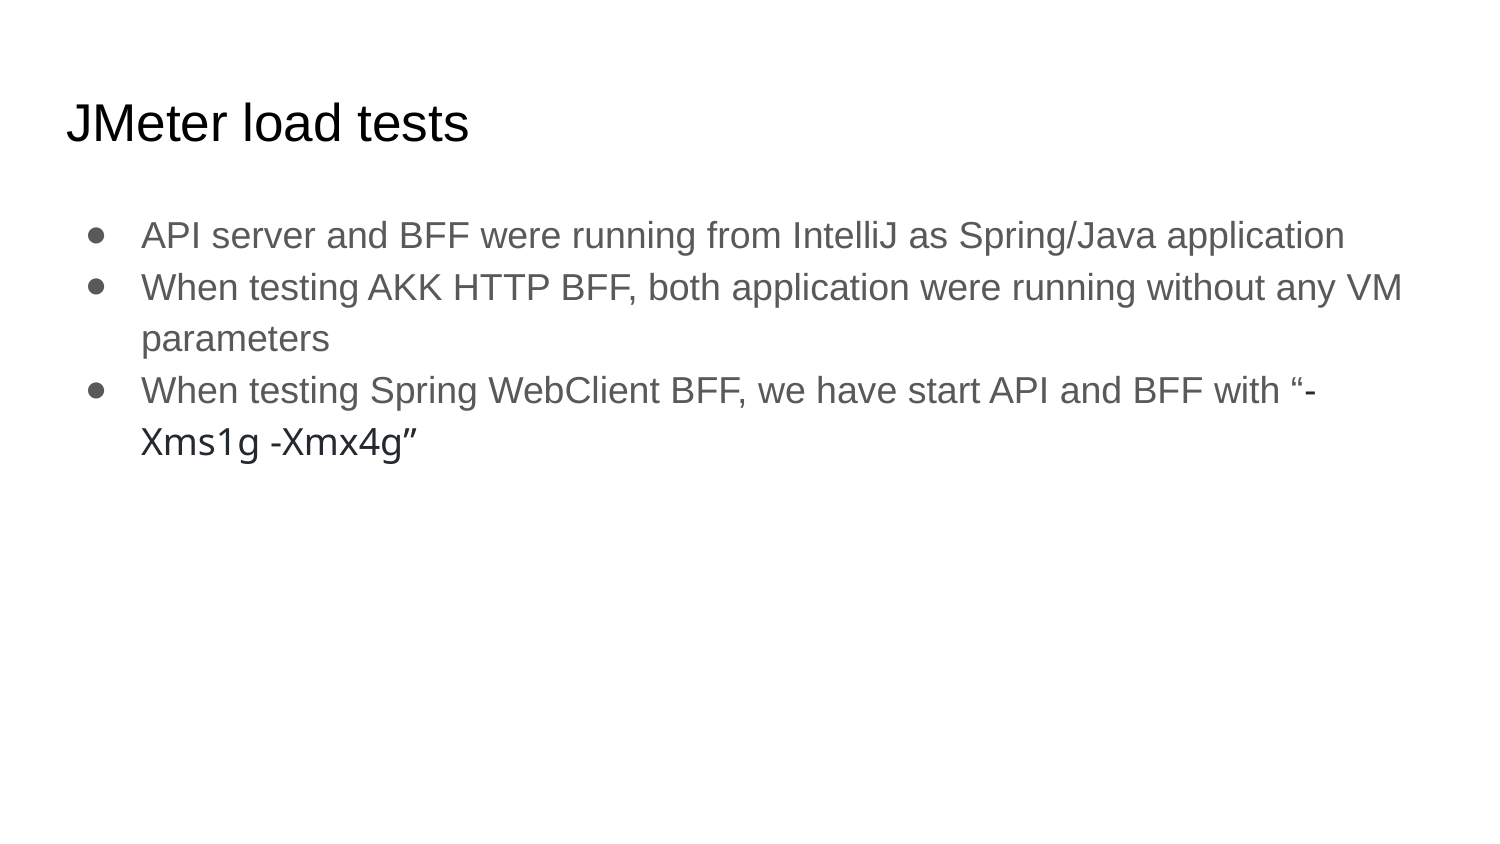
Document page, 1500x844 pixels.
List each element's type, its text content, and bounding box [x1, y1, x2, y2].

title JMeter load tests [51, 72, 1449, 167]
list API server and BFF were running from IntelliJ as Spring/Java application When testing AKK HTTP BFF, both application were running without any VM parameters When testing Spring WebClient BFF, we have start API and BFF with “-Xms1g -Xmx4g” [51, 189, 1449, 750]
